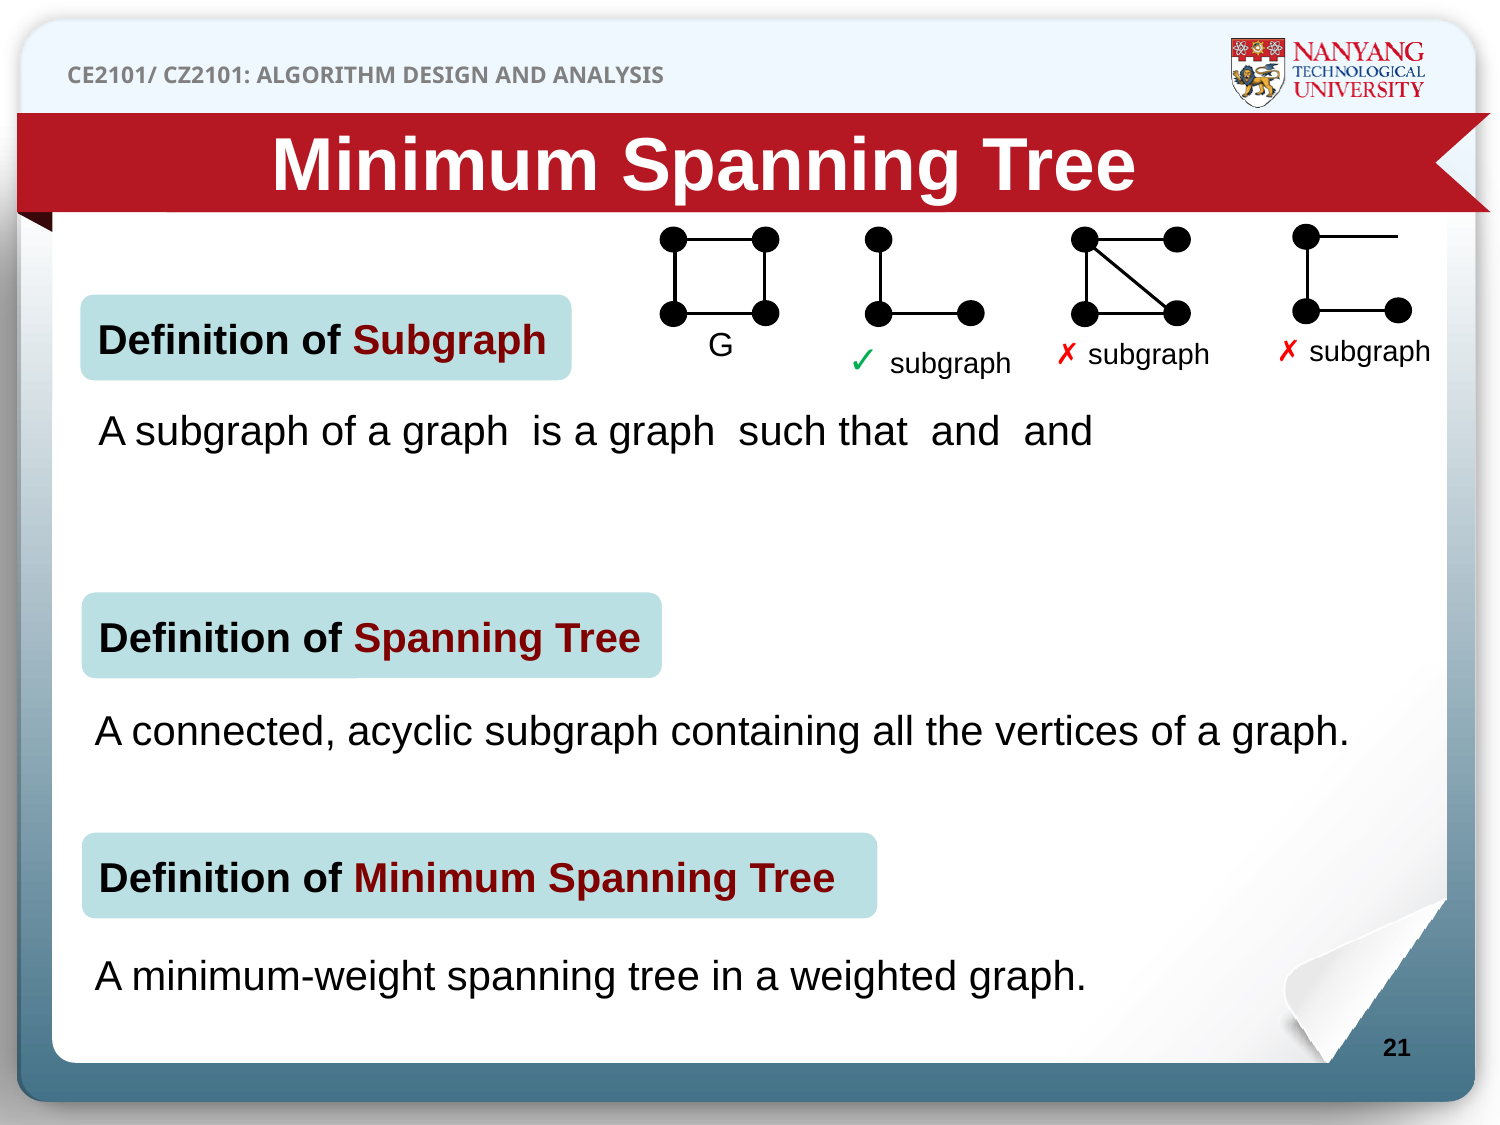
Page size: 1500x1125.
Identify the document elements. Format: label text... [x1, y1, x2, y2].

picture [0, 0, 1500, 1125]
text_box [833, 228, 1026, 390]
list Minimum Spanning Tree [55, 119, 1355, 201]
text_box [78, 292, 1354, 523]
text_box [79, 590, 1410, 824]
list A minimum-weight spanning tree in a weighted graph. [79, 935, 1167, 1010]
text_box Definition of Minimum Spanning Tree [77, 831, 882, 923]
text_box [1040, 228, 1226, 379]
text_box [661, 228, 778, 372]
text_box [1261, 225, 1447, 376]
